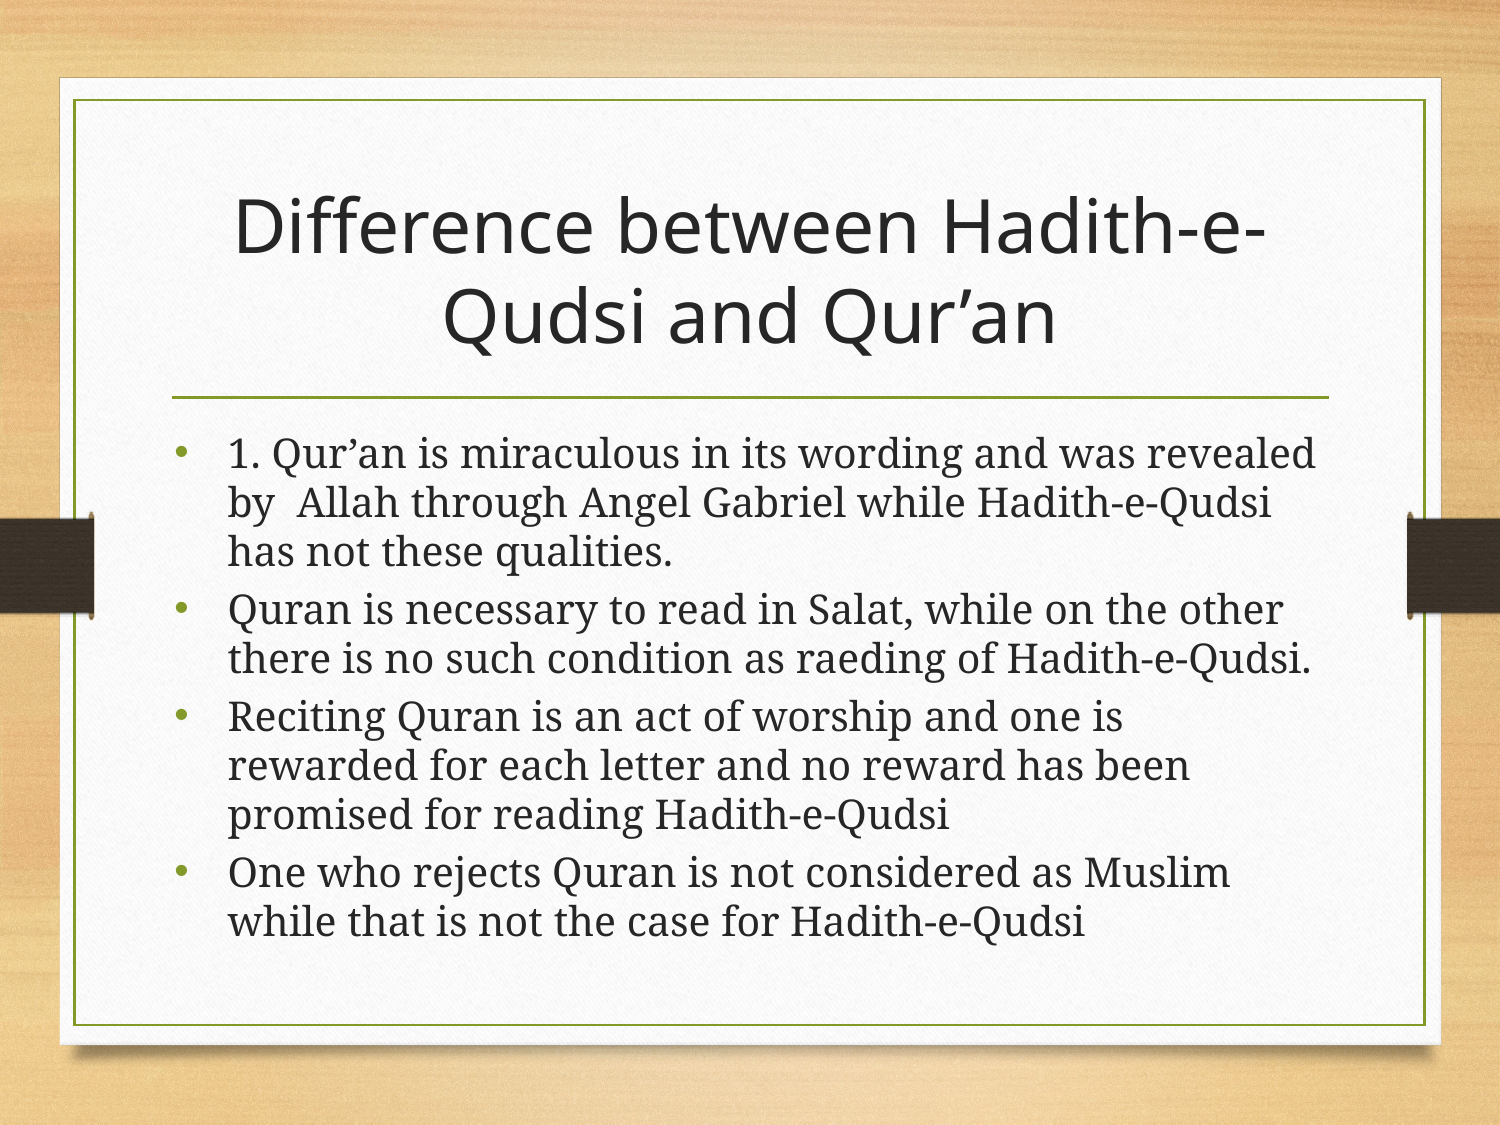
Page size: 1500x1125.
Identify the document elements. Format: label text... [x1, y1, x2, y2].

list 1. Qur’an is miraculous in its wording and was revealed by Allah through Angel Gabriel while Hadith-e-Qudsi has not these qualities. Quran is necessary to read in Salat, while on the other there is no such condition as raeding of Hadith-e-Qudsi. Reciting Quran is an act of worship and one is rewarded for each letter and no reward has been promised for reading Hadith-e-Qudsi One who rejects Quran is not considered as Muslim while that is not the case for Hadith-e-Qudsi [159, 419, 1341, 964]
picture [0, 0, 1500, 1125]
title Difference between Hadith-e-Qudsi and Qur’an [159, 161, 1341, 375]
